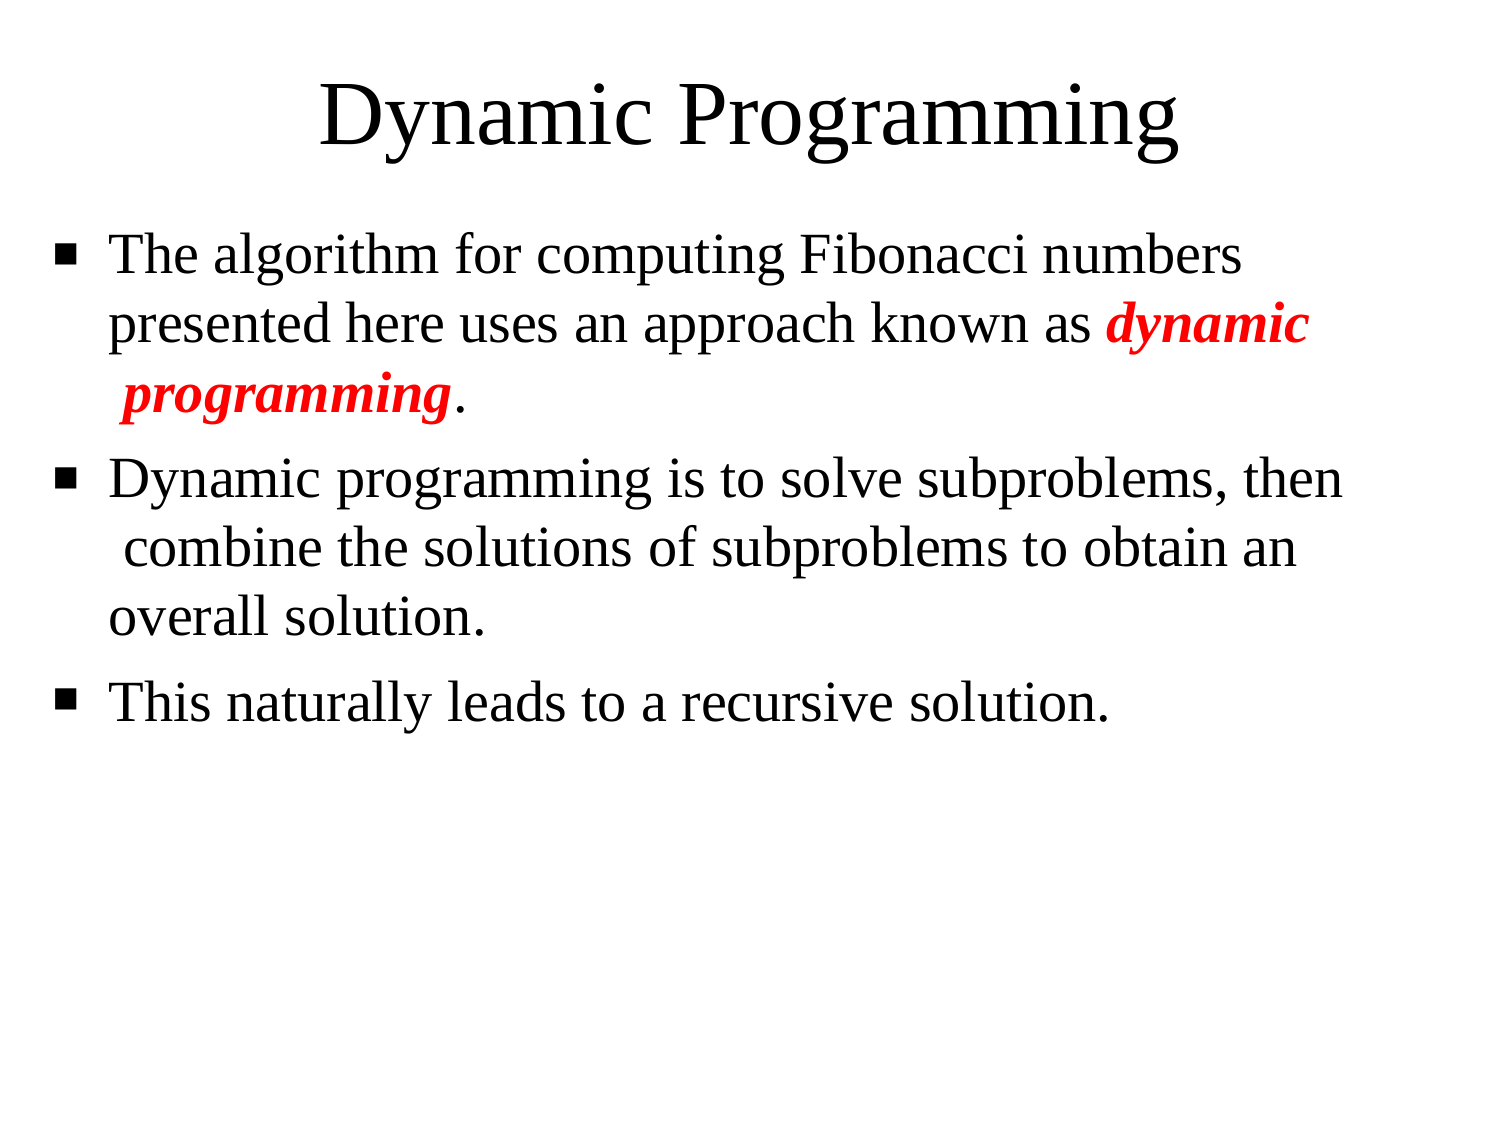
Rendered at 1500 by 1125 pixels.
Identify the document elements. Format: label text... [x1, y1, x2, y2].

title Dynamic Programming [316, 51, 1184, 216]
text_box The algorithm for computing Fibonacci numbers presented here uses an approach known as dynamic programming. Dynamic programming is to solve subproblems, then combine the solutions of subproblems to obtain an overall solution. This naturally leads to a recursive solution. [50, 216, 1350, 733]
